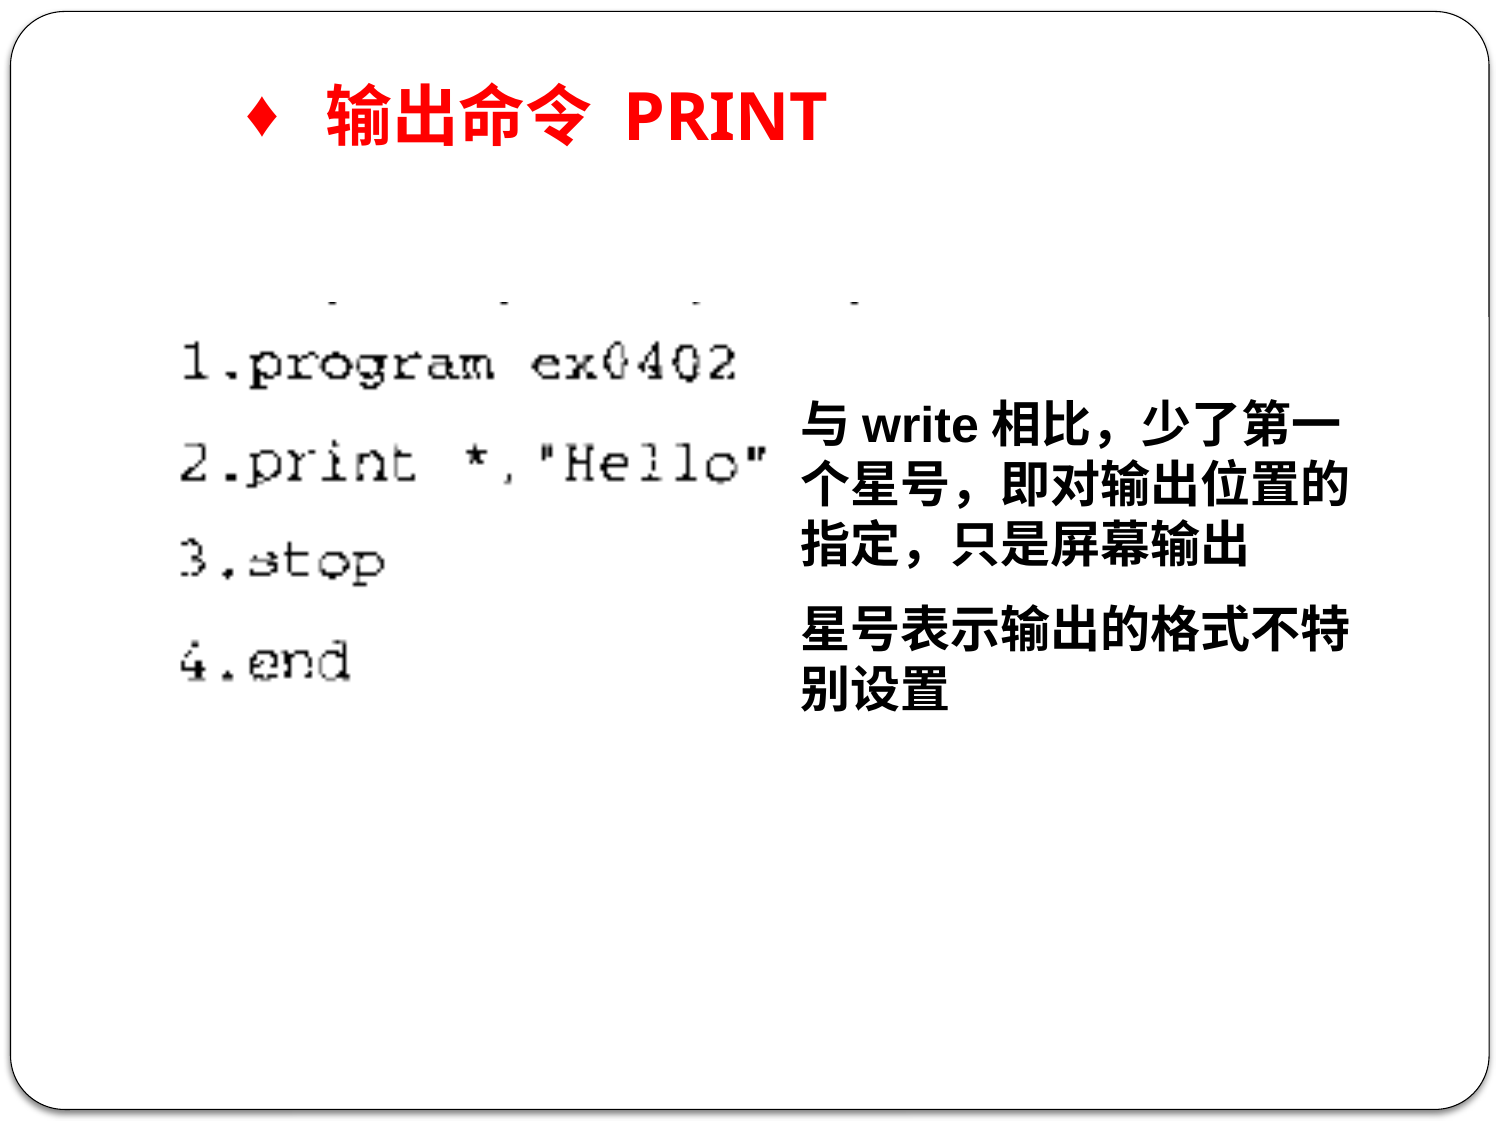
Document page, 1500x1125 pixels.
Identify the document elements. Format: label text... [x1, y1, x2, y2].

text_box 输出命令 PRINT [230, 66, 1176, 161]
text_box 与write相比，少了第一个星号，即对输出位置的指定，只是屏幕输出 星号表示输出的格式不特别设置 [890, 385, 1388, 726]
picture [76, 302, 887, 720]
